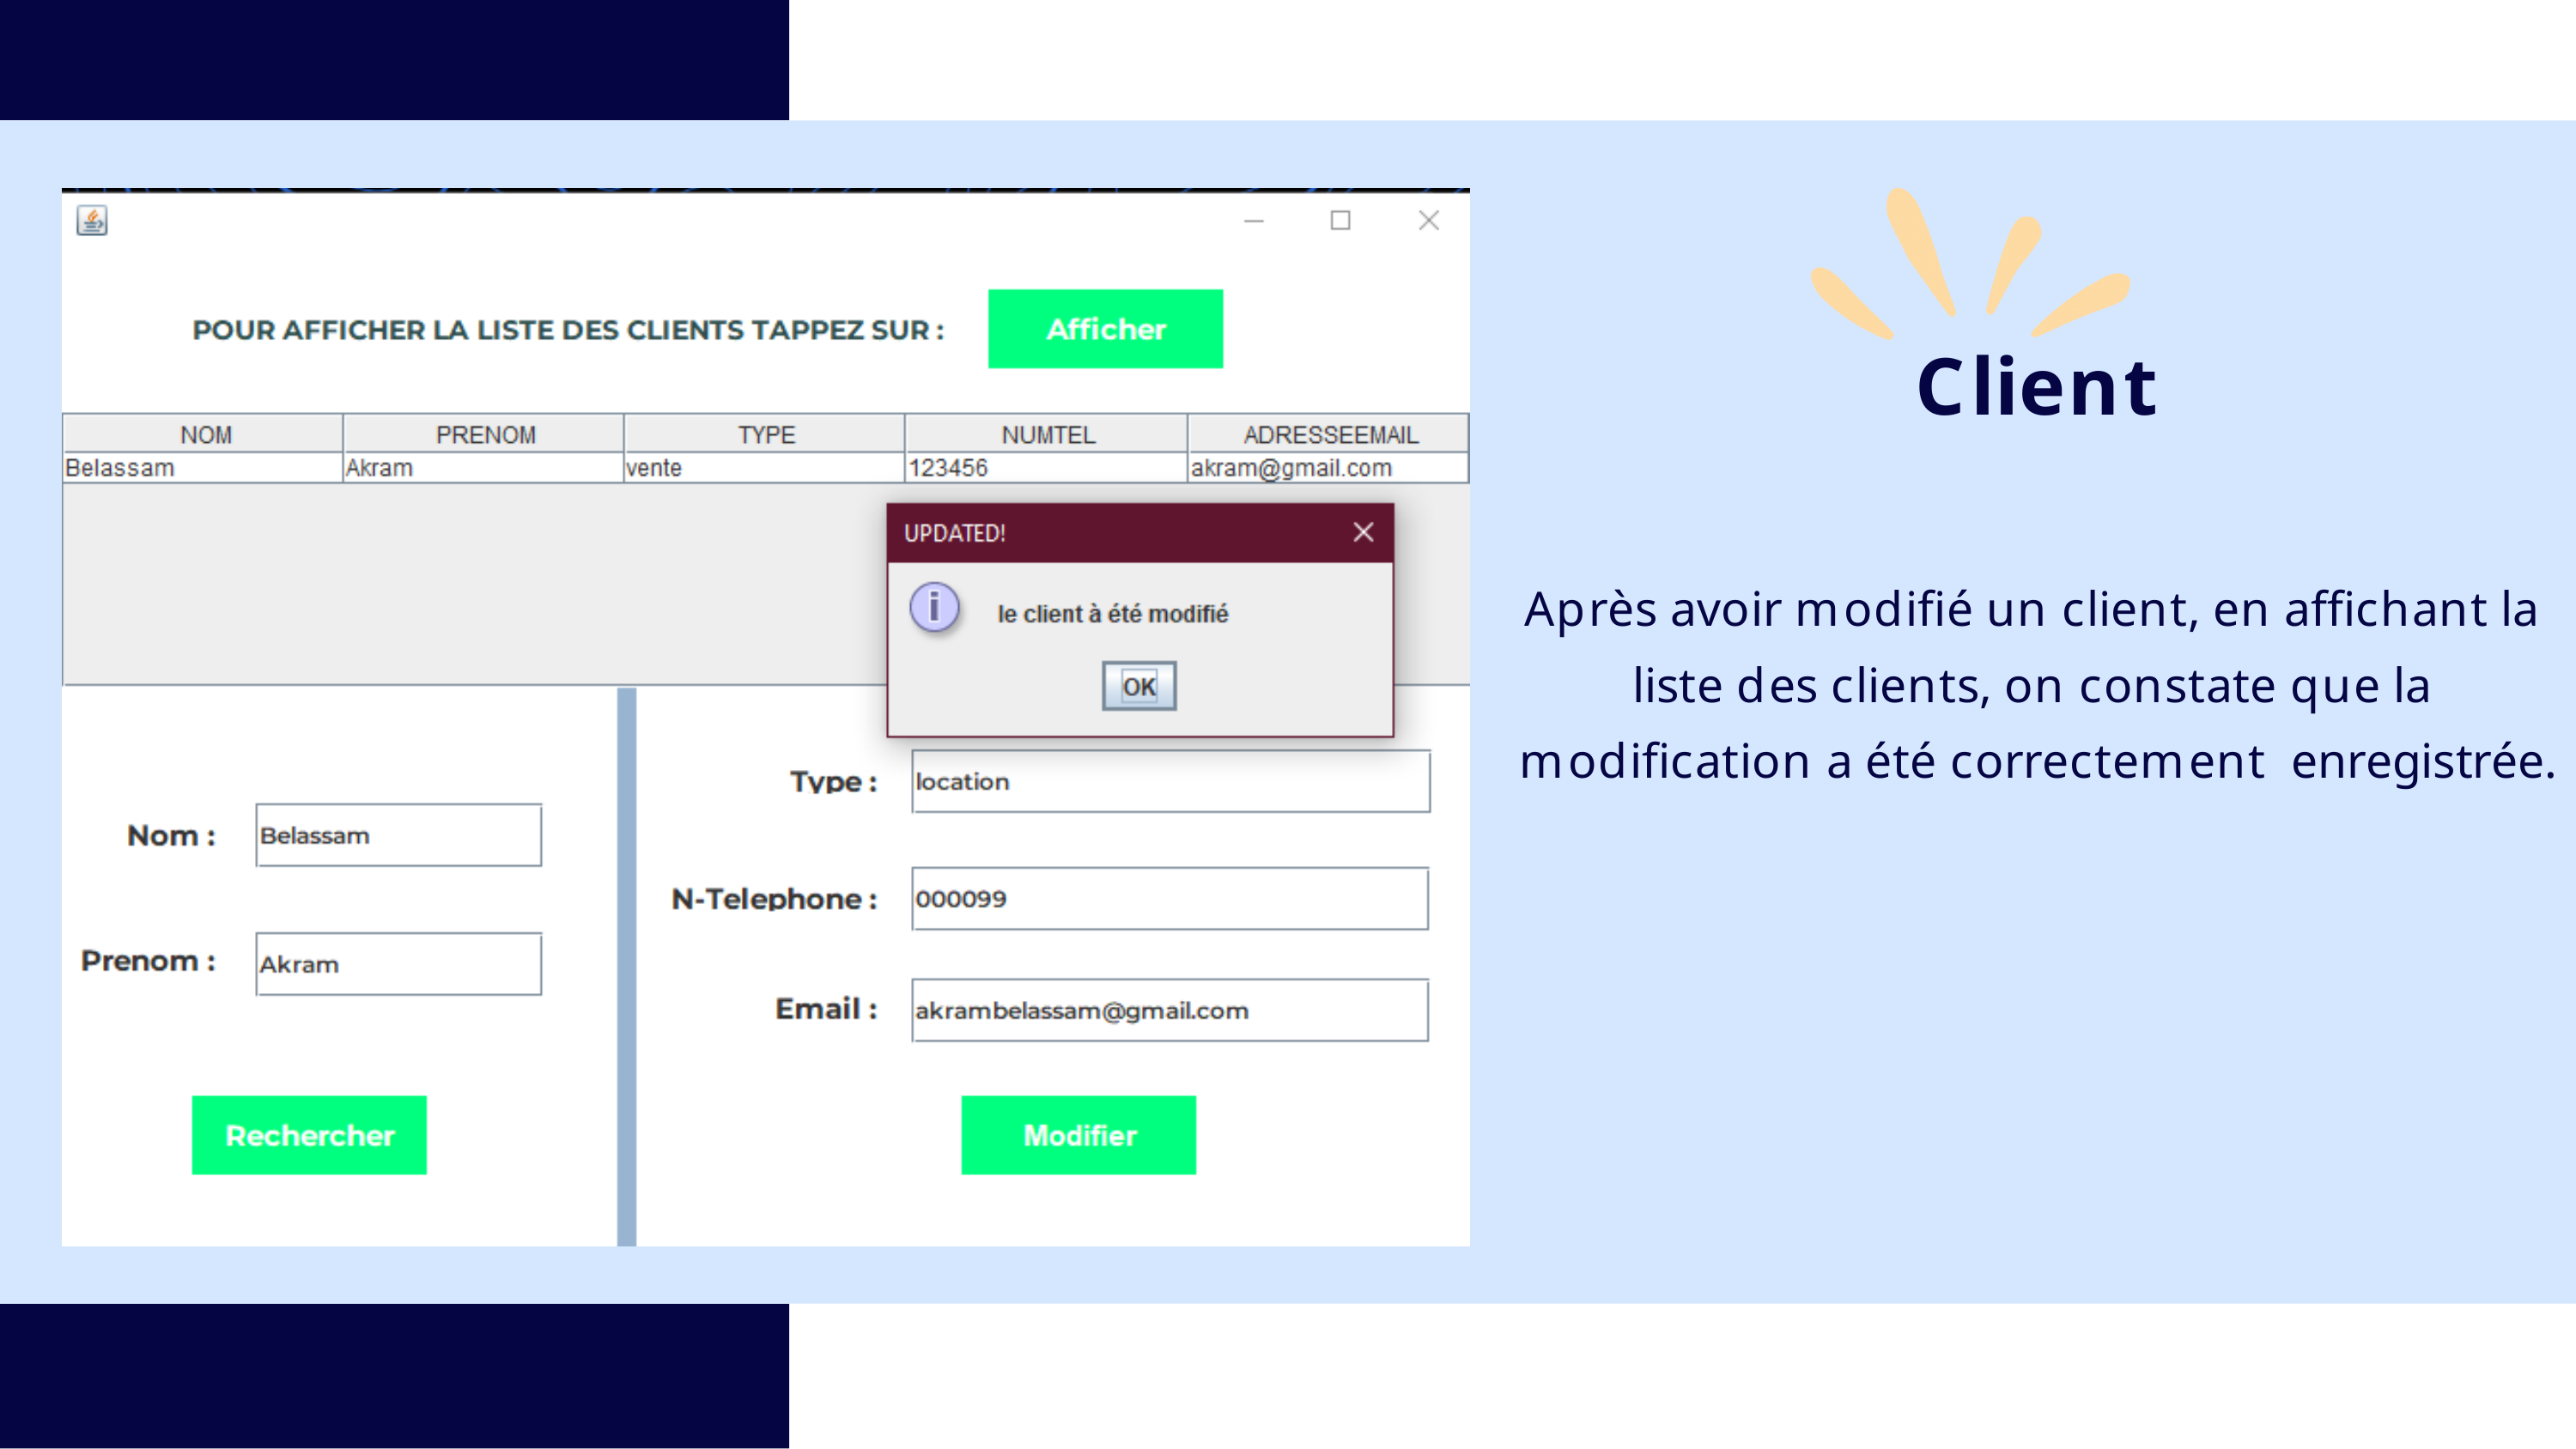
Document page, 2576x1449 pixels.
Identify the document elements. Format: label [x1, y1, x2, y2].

text_box [0, 0, 2576, 1304]
